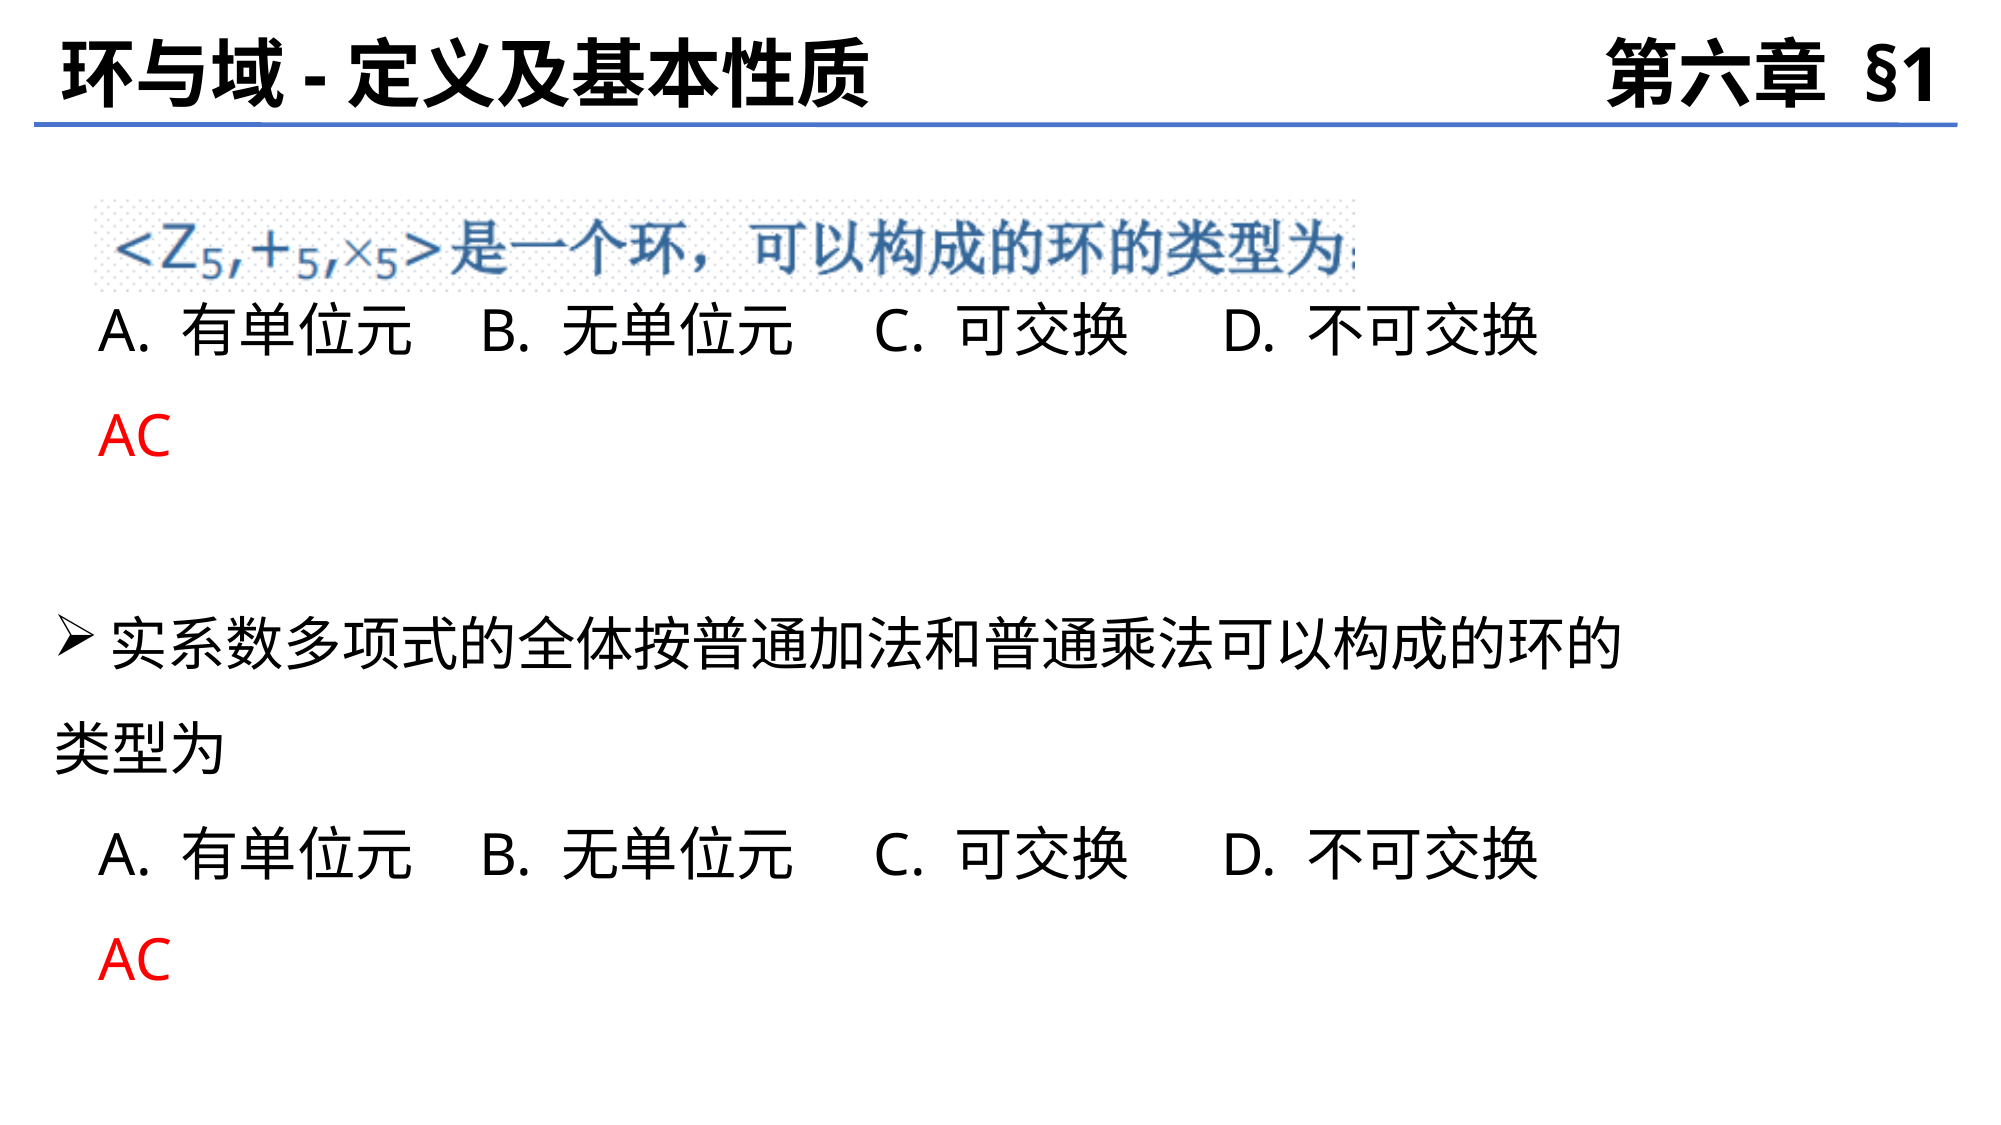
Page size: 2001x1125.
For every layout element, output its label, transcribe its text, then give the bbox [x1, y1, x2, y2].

text_box 环与域-定义及基本性质 [46, 18, 932, 124]
text_box 第六章 §1 [1576, 19, 1958, 124]
text_box A. 有单位元 B. 无单位元 C. 可交换 D. 不可交换 AC 实系数多项式的全体按普通加法和普通乘法可以构成的环的 类型为 A. 有单位元 B. 无单位元 C. 可交换 D. 不可交换 AC [38, 181, 1958, 1065]
picture [93, 197, 1355, 293]
